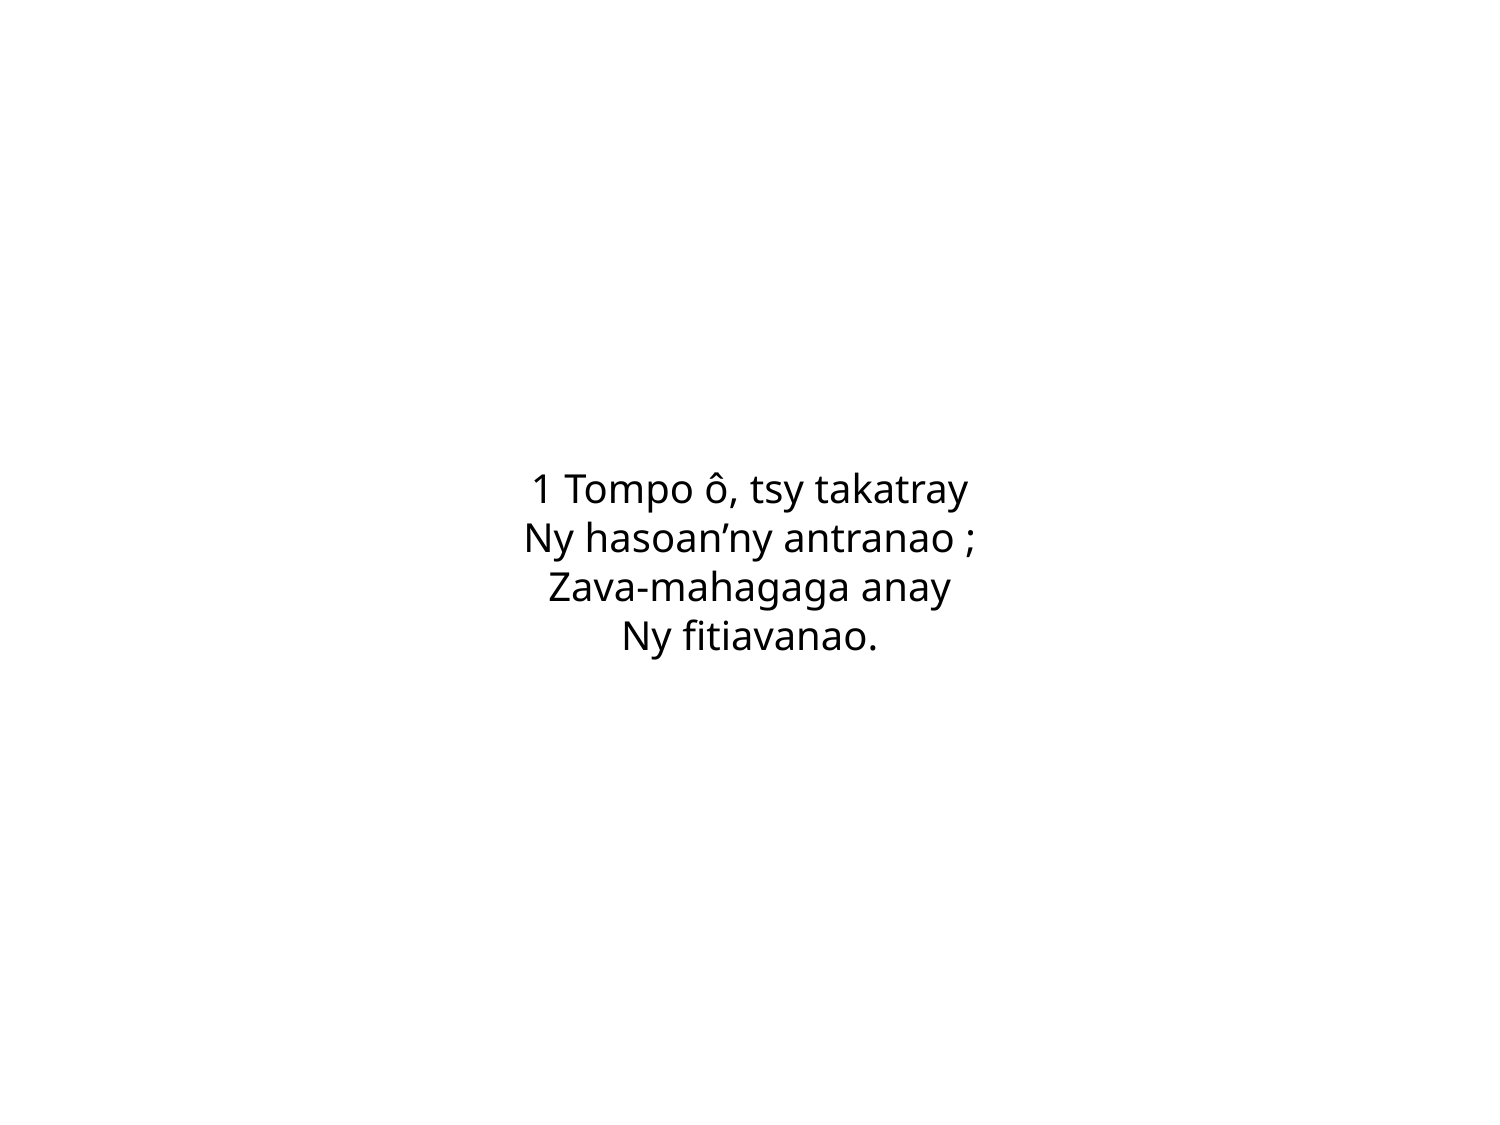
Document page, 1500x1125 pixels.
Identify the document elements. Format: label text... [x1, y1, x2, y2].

title 1 Tompo ô, tsy takatray Ny hasoan’ny antranao ; Zava-mahagaga anay Ny fitiavanao. [0, 453, 1500, 672]
